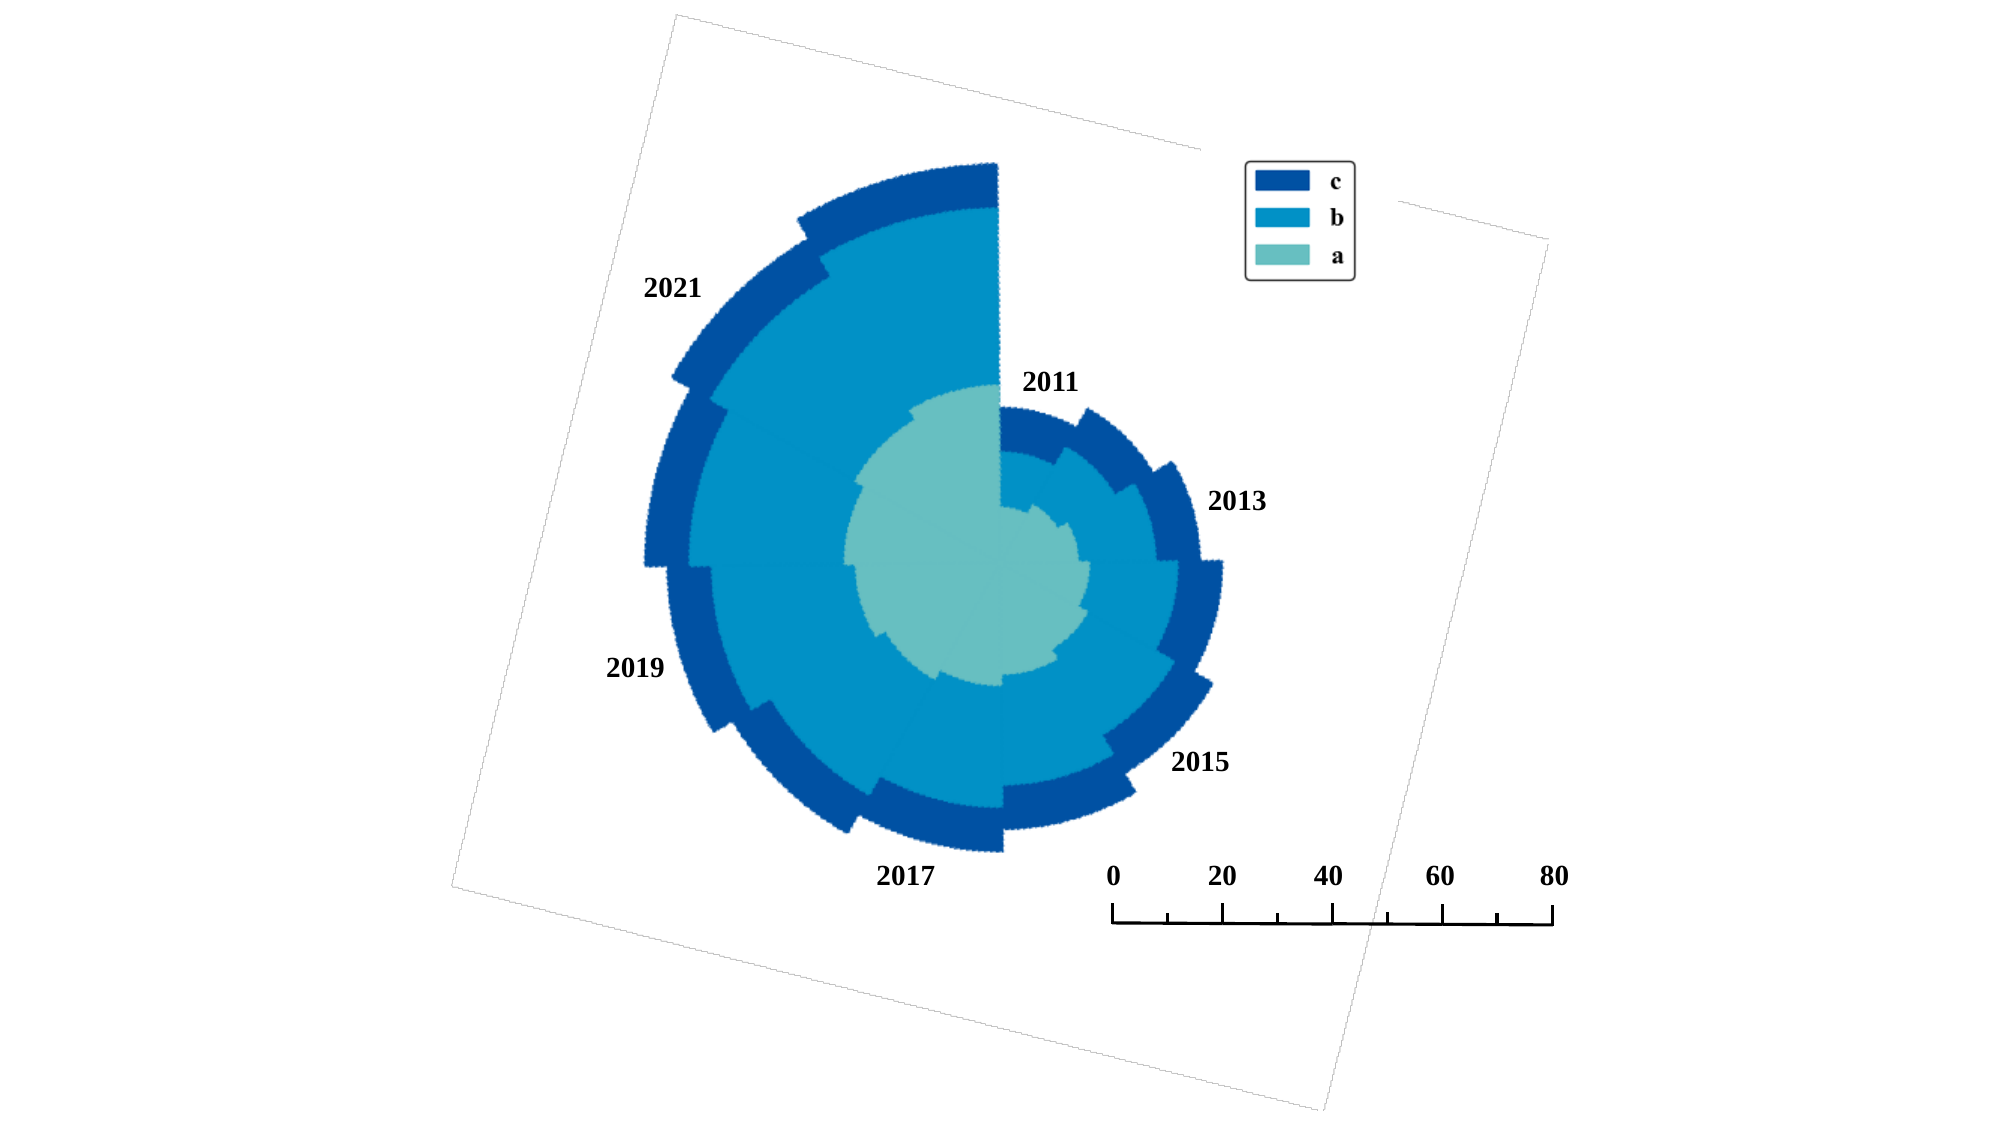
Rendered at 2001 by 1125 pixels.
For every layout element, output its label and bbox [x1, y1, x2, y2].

text_box [1091, 848, 1585, 981]
picture [452, 16, 1549, 1111]
